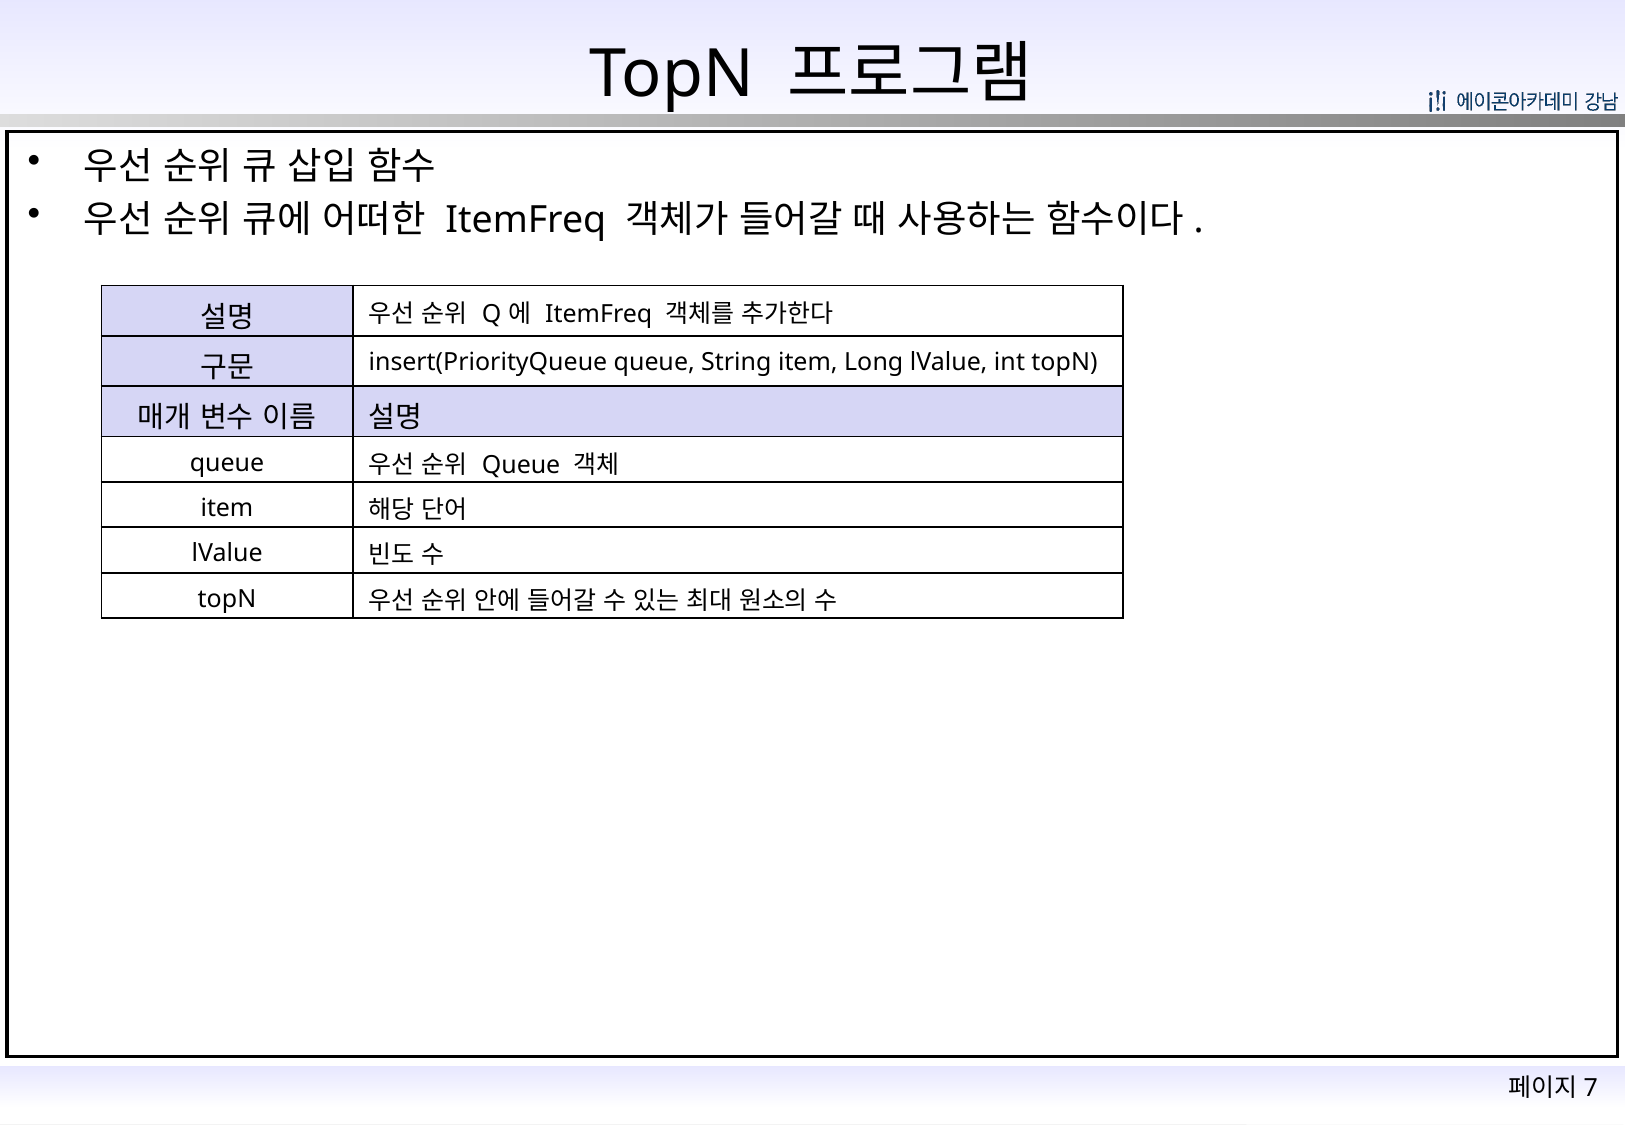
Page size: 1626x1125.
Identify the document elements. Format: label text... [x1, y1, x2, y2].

table_cell 설명 [354, 387, 1122, 436]
picture [1429, 90, 1618, 112]
table_cell 빈도 수 [354, 528, 1122, 572]
table_cell queue [102, 437, 352, 481]
table_cell item [102, 483, 352, 526]
table_header 설명 [102, 286, 352, 335]
table_cell 해당 단어 [354, 483, 1122, 526]
list 우선 순위 큐 삽입 함수 우선 순위 큐에 어떠한 ItemFreq 객체가 들어갈 때 사용하는 함수이다. [12, 134, 1589, 788]
table_cell 구문 [102, 337, 352, 385]
table_cell 우선 순위 안에 들어갈 수 있는 최대 원소의 수 [354, 574, 1122, 617]
title TopN 프로그램 [209, 26, 1413, 115]
table_cell insert(PriorityQueue queue, String item, Long lValue, int topN) [354, 337, 1122, 385]
table_cell lValue [102, 528, 352, 572]
table_cell 매개 변수 이름 [102, 387, 352, 436]
table_cell 우선 순위 Queue 객체 [354, 437, 1122, 481]
table_cell topN [102, 574, 352, 617]
table_header 우선 순위 Q에 ItemFreq 객체를 추가한다 [354, 286, 1122, 335]
